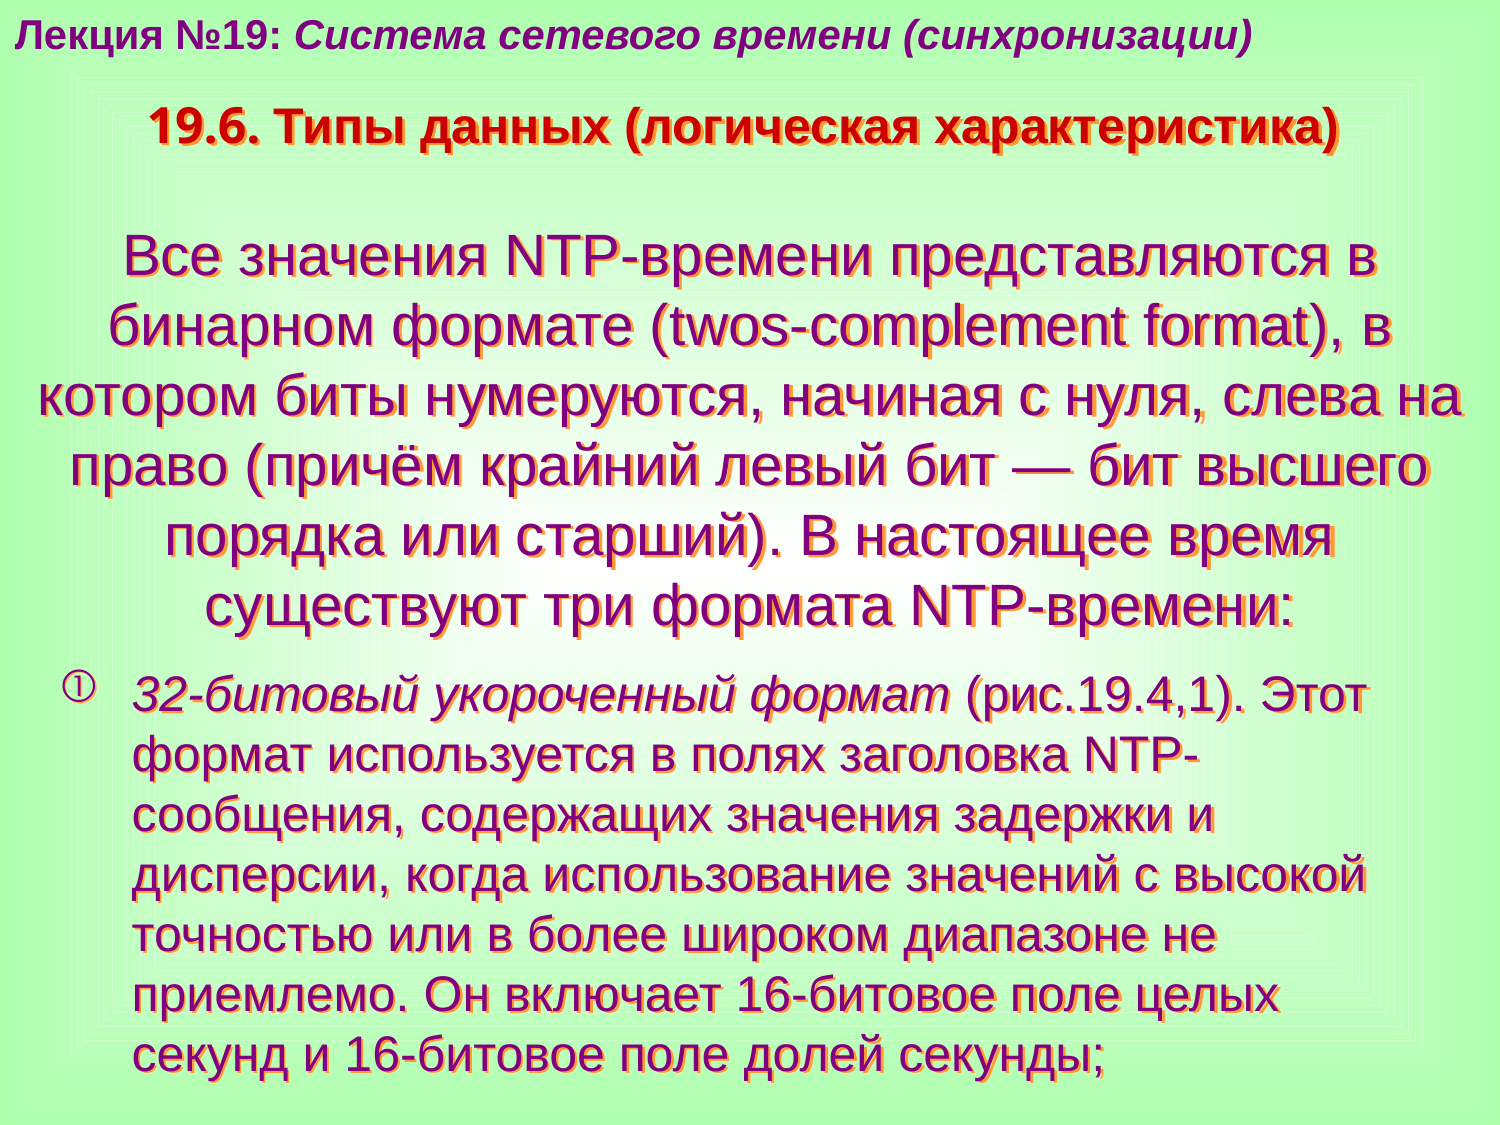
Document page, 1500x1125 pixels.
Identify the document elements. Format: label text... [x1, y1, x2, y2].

text_box Все значения NTP-времени представляются в бинарном формате (twos-complement format), в котором биты нумеруются, начиная с нуля, слева на право (причём крайний левый бит — бит высшего порядка или старший). В настоящее время существуют три формата NTP-времени: [0, 209, 1500, 647]
text_box 32-битовый укороченный формат (рис.19.4,1). Этот формат используется в полях заголовка NTP-сообщения, содержащих значения задержки и дисперсии, когда использование значений с высокой точностью или в более широком диапазоне не приемлемо. Он включает 16-битовое поле целых секунд и 16-битовое поле долей секунды; [43, 654, 1459, 1089]
text_box Лекция №19: Система сетевого времени (синхронизации) [0, 0, 1500, 65]
text_box 19.6. Типы данных (логическая характеристика) [0, 86, 1500, 161]
